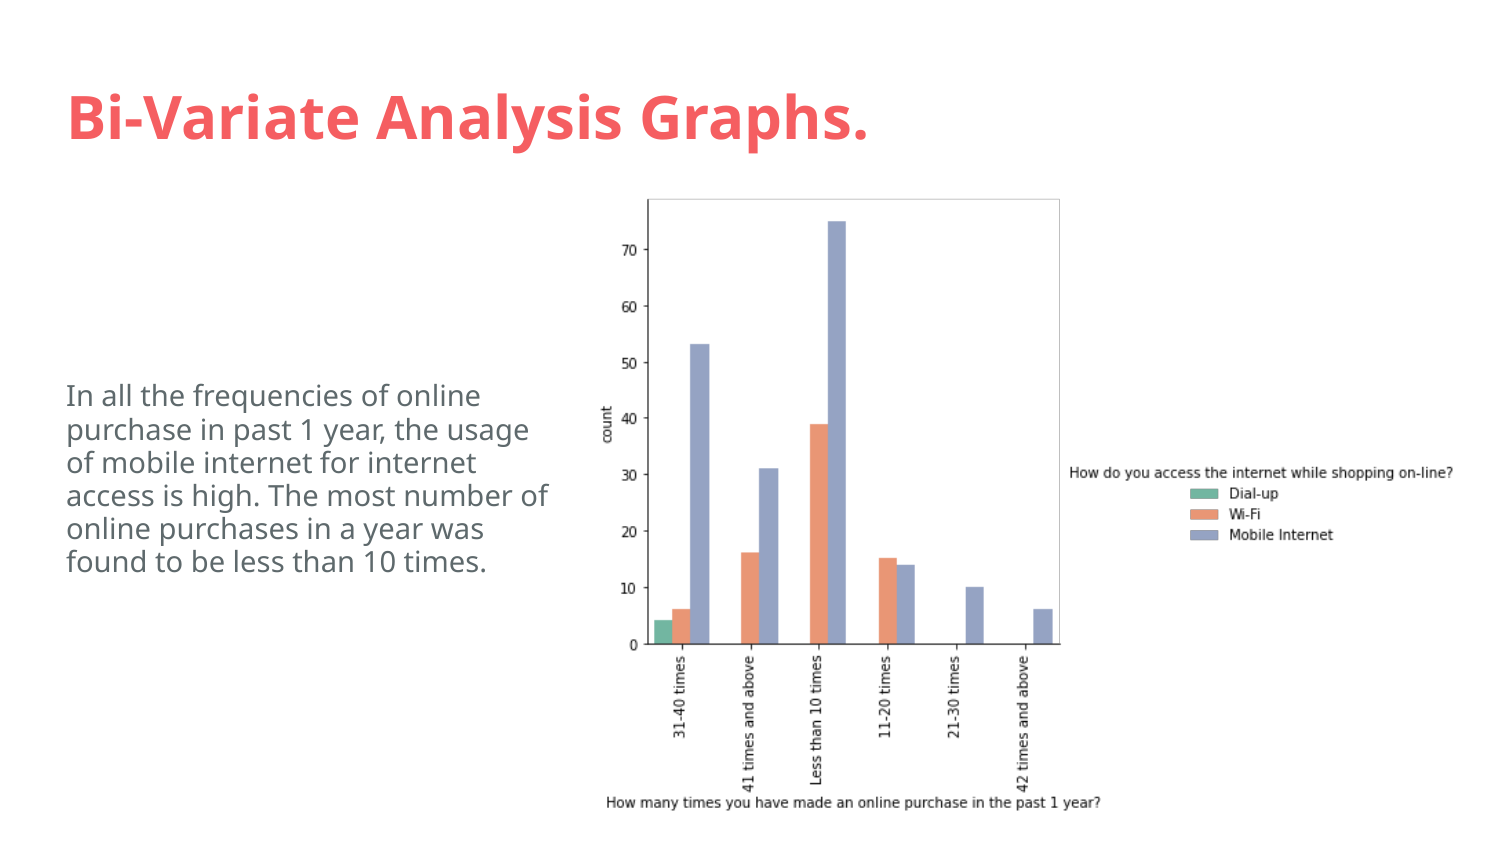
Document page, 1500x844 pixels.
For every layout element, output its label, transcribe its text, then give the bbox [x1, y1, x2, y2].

picture [591, 191, 1465, 820]
list In all the frequencies of online purchase in past 1 year, the usage of mobile internet for internet access is high. The most number of online purchases in a year was found to be less than 10 times. [51, 189, 567, 750]
title Bi-Variate Analysis Graphs. [51, 64, 1449, 167]
